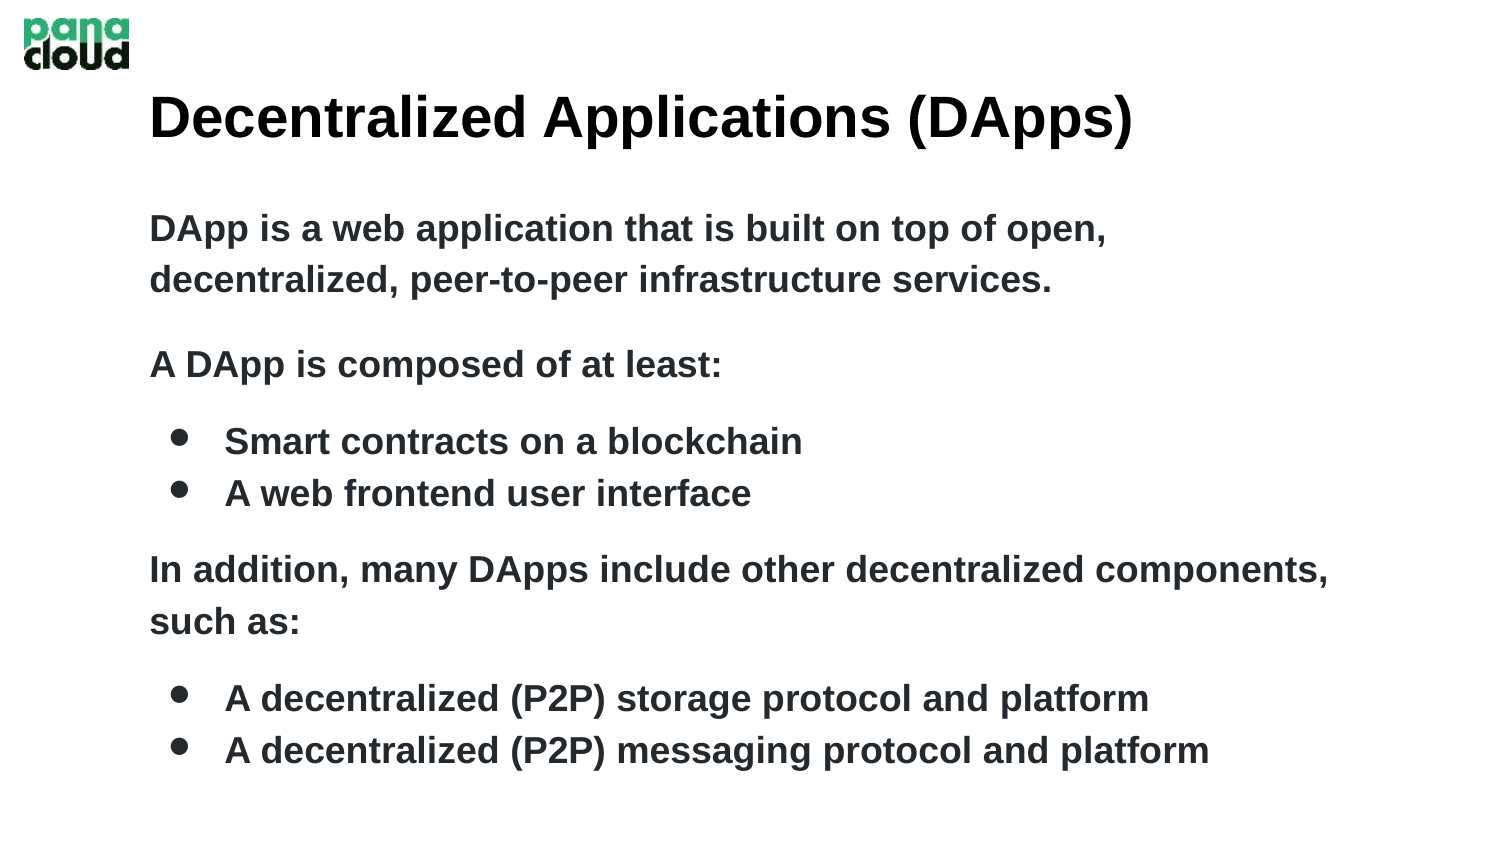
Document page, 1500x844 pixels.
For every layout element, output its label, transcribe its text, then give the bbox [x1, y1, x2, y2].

title Decentralized Applications (DApps) [134, 63, 1366, 181]
picture [24, 18, 129, 70]
list DApp is a web application that is built on top of open, decentralized, peer-to-peer infrastructure services. A DApp is composed of at least: Smart contracts on a blockchain A web frontend user interface In addition, many DApps include other decentralized components, such as: A decentralized (P2P) storage protocol and platform A decentralized (P2P) messaging protocol and platform [134, 181, 1366, 720]
